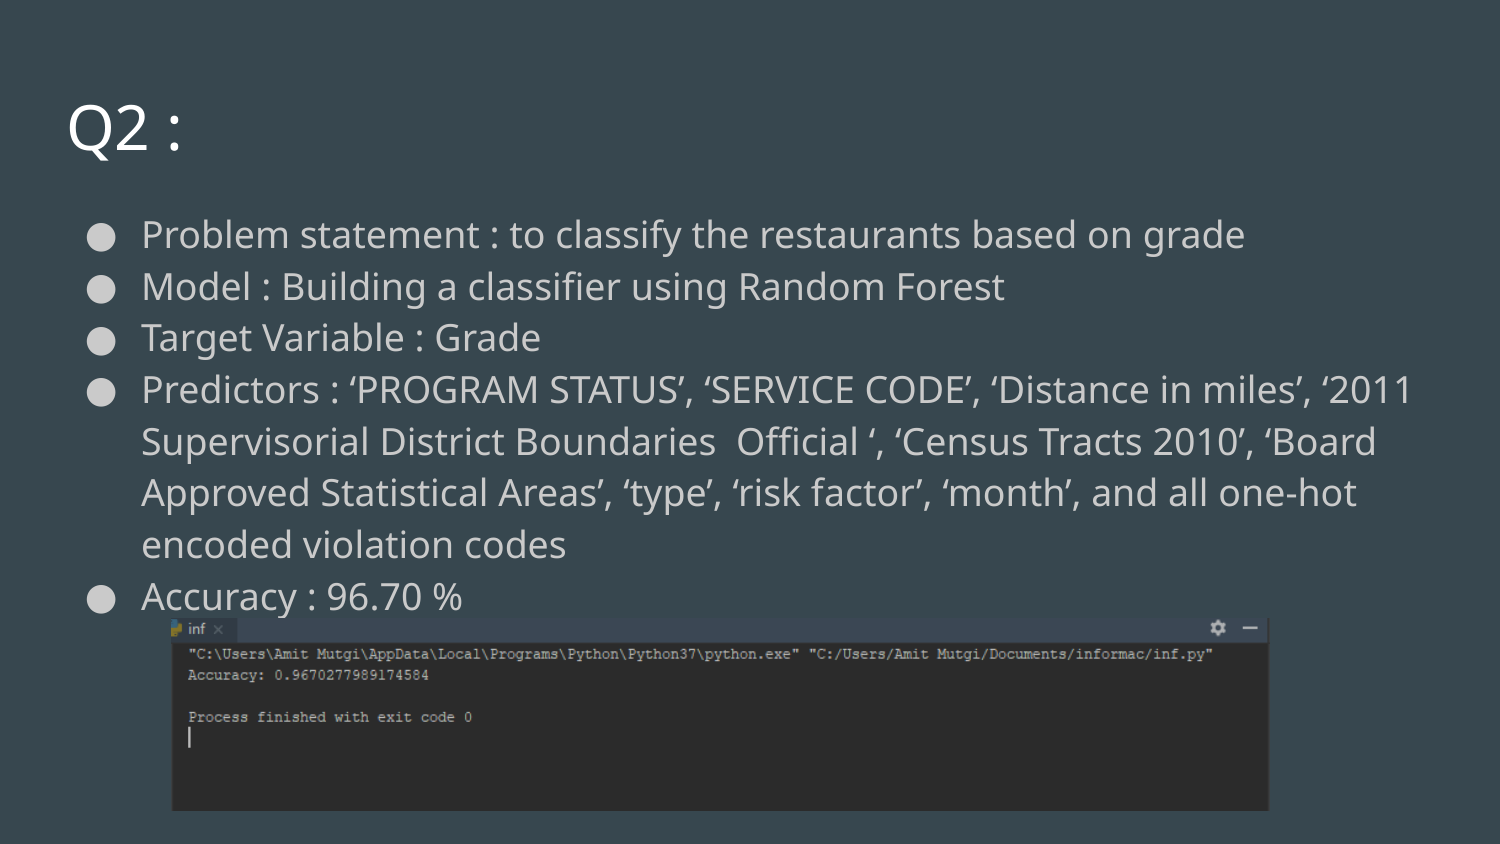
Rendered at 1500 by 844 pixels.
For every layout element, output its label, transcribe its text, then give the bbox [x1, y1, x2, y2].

title Q2 : [51, 72, 1449, 167]
picture [171, 618, 1271, 811]
list Problem statement : to classify the restaurants based on grade Model : Building a classifier using Random Forest Target Variable : Grade Predictors : ‘PROGRAM STATUS’, ‘SERVICE CODE’, ‘Distance in miles’, ‘2011 Supervisorial District Boundaries Official ‘, ‘Census Tracts 2010’, ‘Board Approved Statistical Areas’, ‘type’, ‘risk factor’, ‘month’, and all one-hot encoded violation codes Accuracy : 96.70 % [51, 189, 1449, 750]
